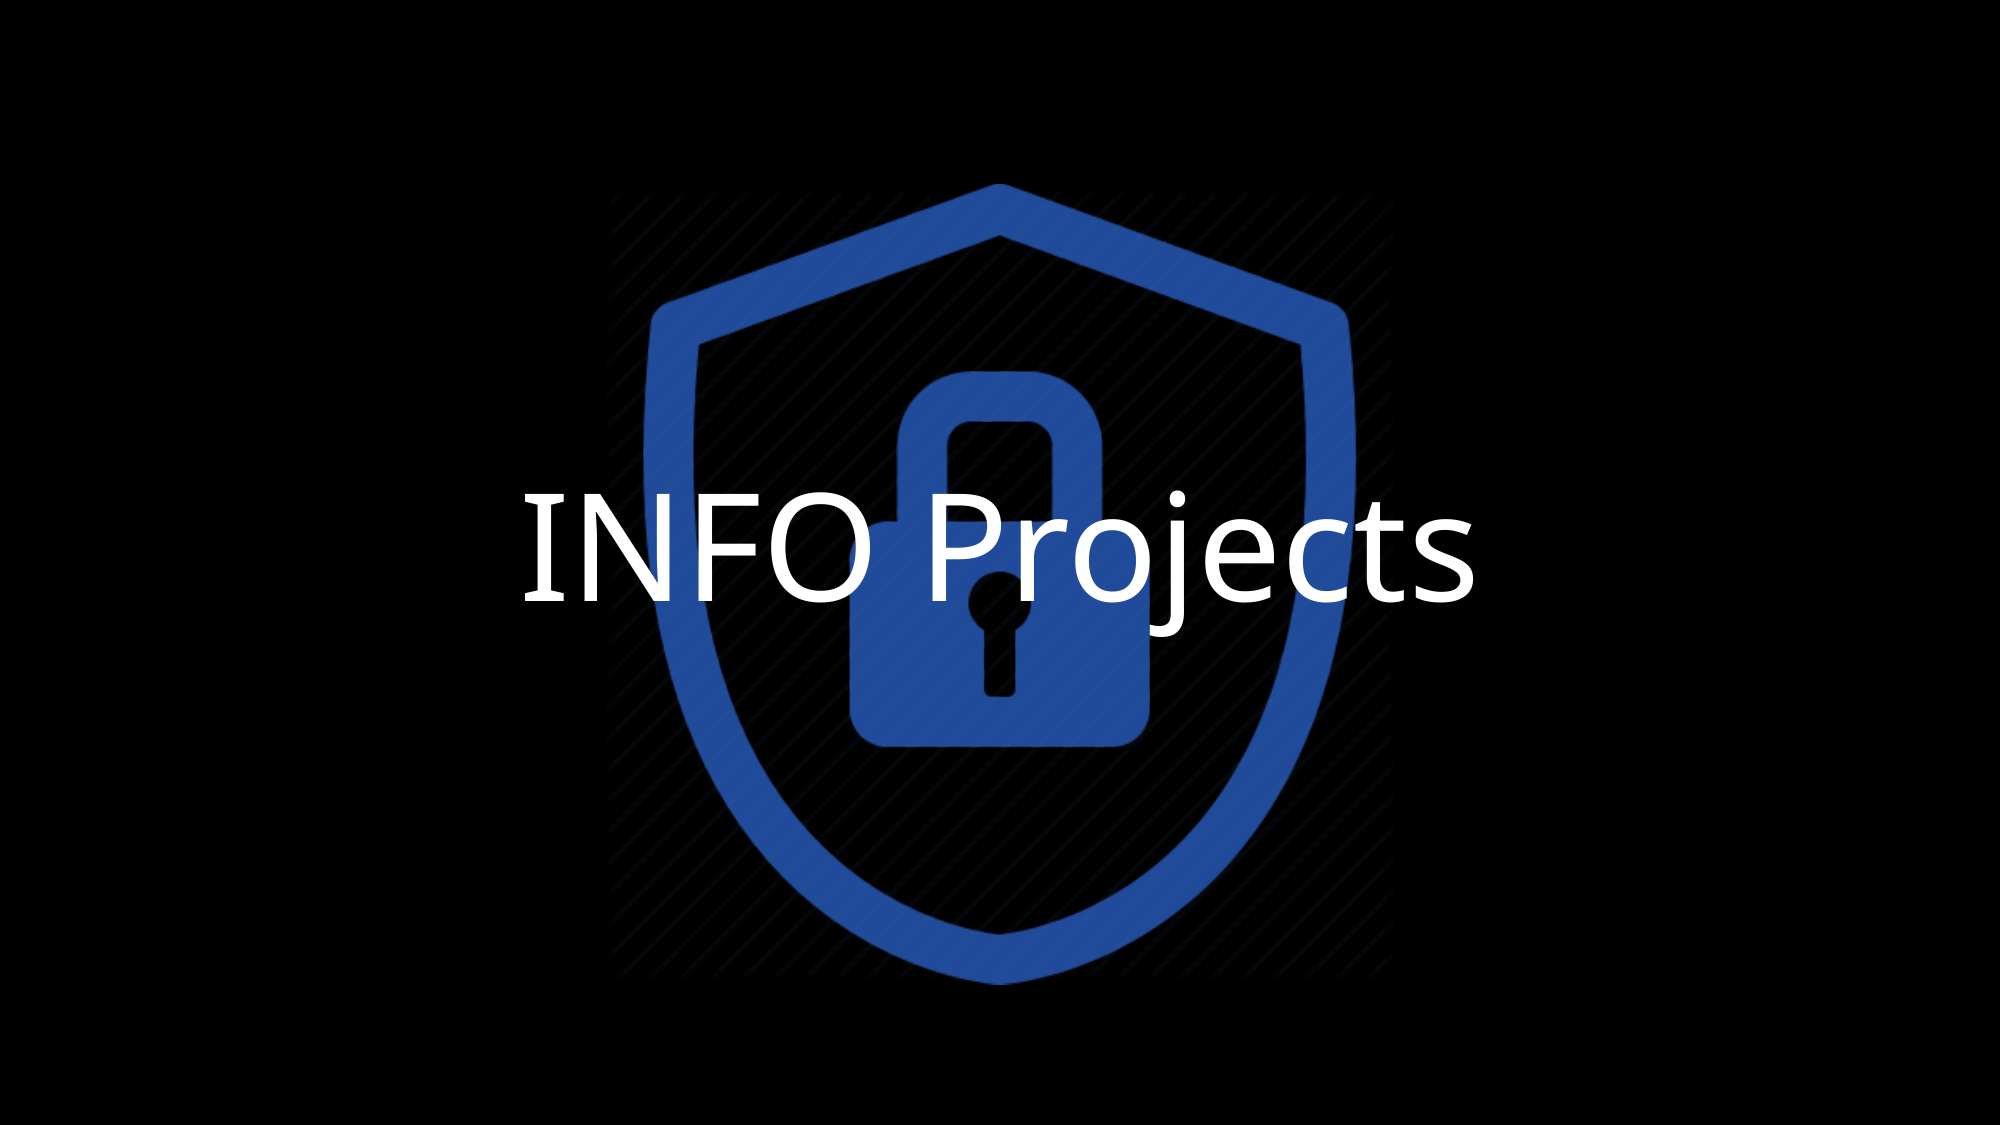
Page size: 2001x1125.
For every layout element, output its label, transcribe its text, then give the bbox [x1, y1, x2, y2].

picture [599, 184, 1400, 985]
title INFO Projects [249, 249, 599, 642]
title INFO Projects [1400, 249, 1750, 642]
